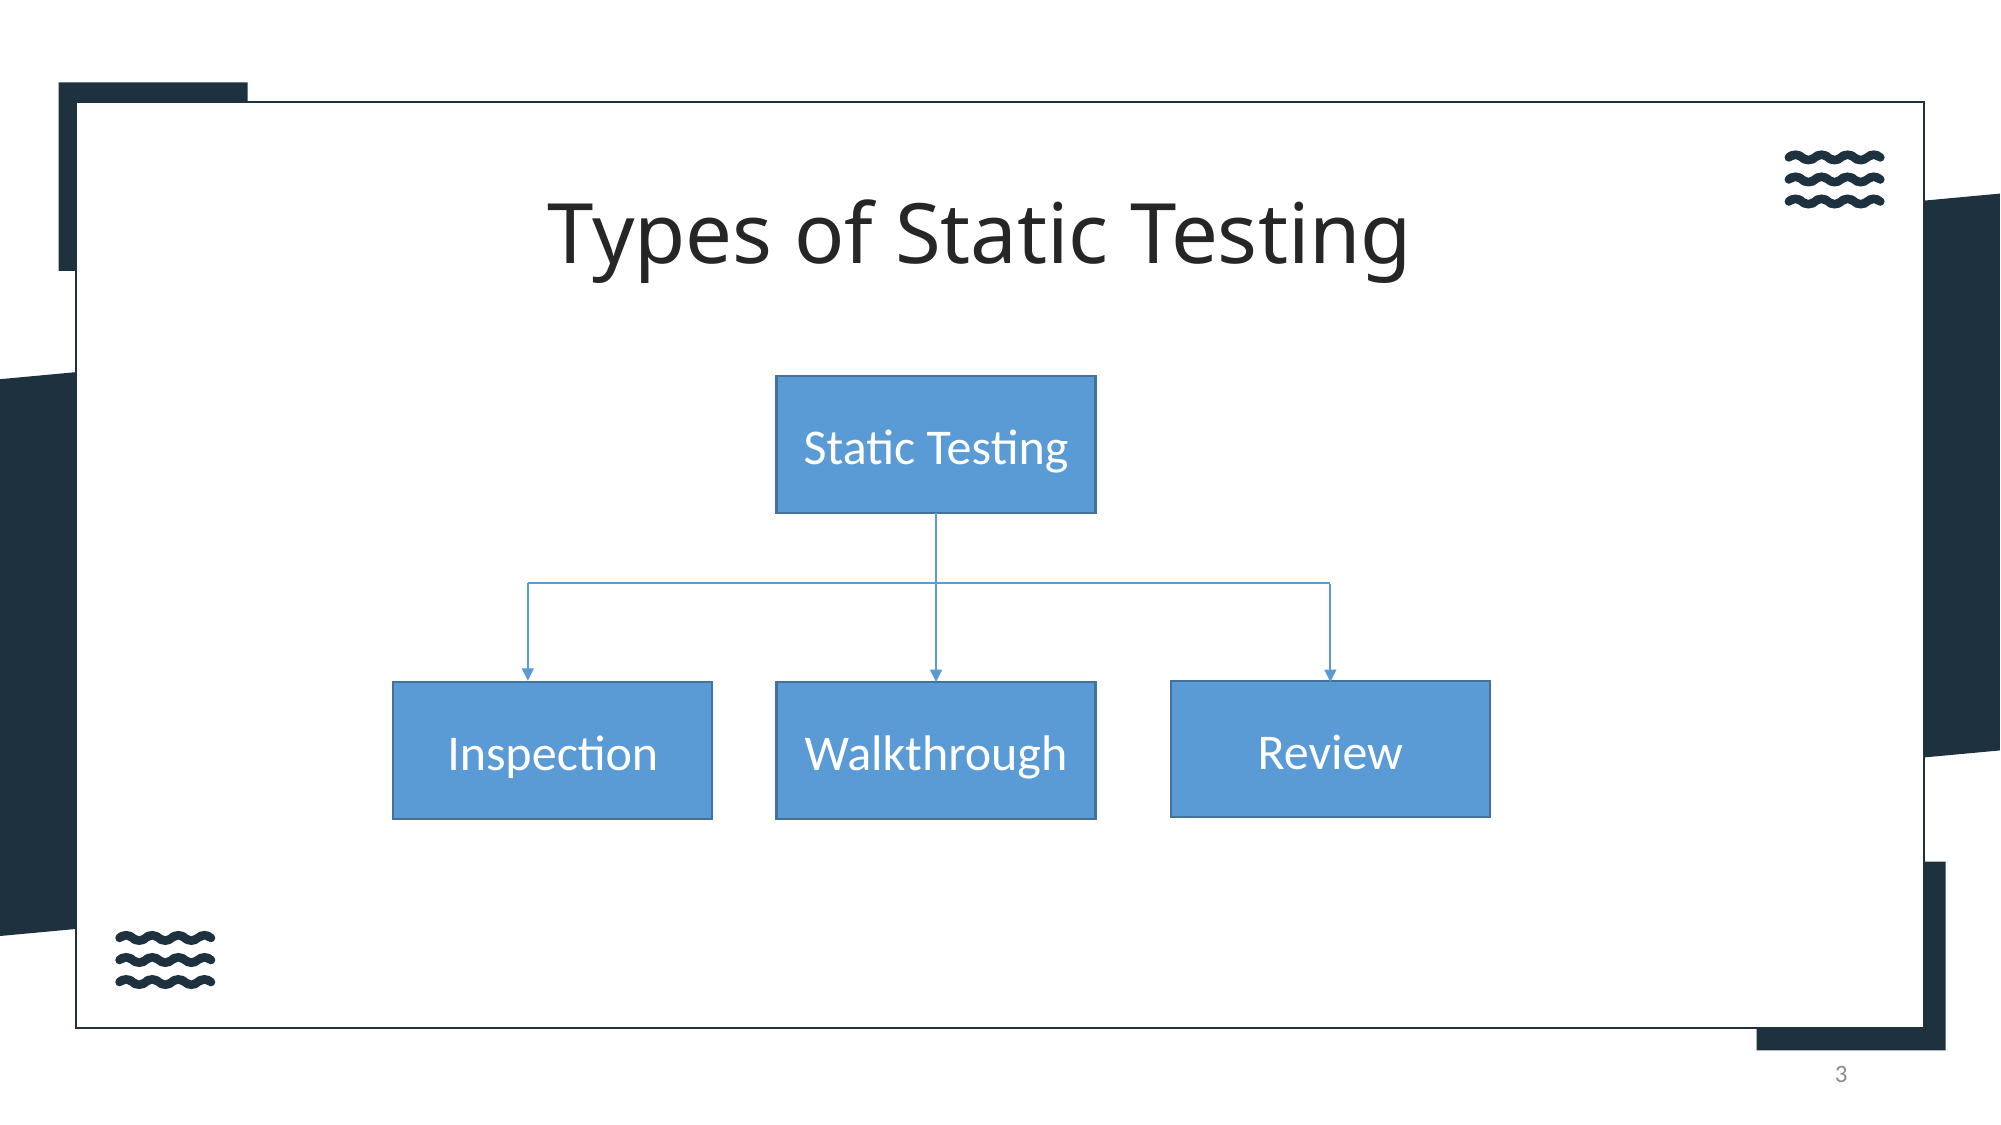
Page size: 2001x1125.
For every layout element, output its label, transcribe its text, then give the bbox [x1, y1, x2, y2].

text_box Static Testing [775, 375, 1097, 514]
text_box [115, 930, 216, 946]
text_box [1784, 194, 1885, 209]
text_box Review [1170, 680, 1491, 818]
text_box Walkthrough [775, 681, 1097, 820]
text_box [1756, 861, 1947, 1051]
text_box [75, 101, 1925, 1029]
text_box Inspection [392, 681, 713, 820]
text_box [115, 975, 216, 990]
text_box [58, 81, 249, 272]
slide_number 3 [1412, 1042, 1863, 1103]
text_box [0, 371, 75, 938]
text_box [1784, 150, 1885, 165]
text_box [115, 952, 216, 968]
text_box [1784, 172, 1885, 187]
text_box [1925, 192, 2000, 759]
text_box Types of Static Testing [215, 172, 1746, 288]
